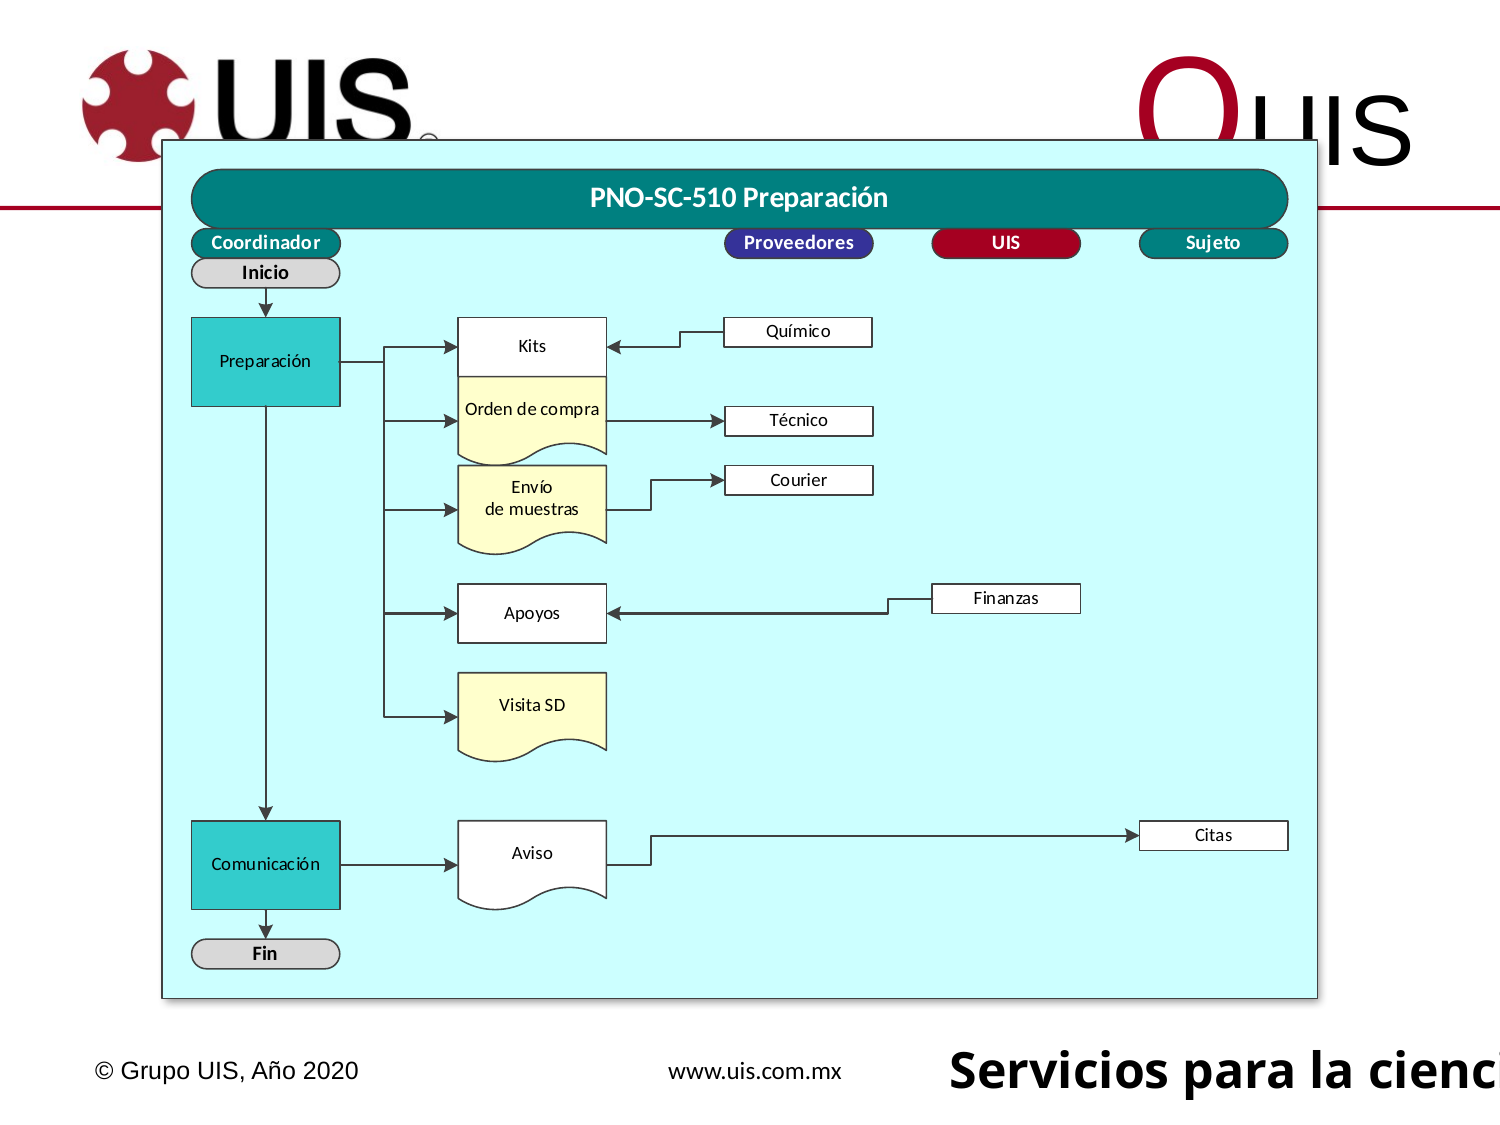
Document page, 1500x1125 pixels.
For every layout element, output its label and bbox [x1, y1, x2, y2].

picture [79, 46, 1319, 1000]
